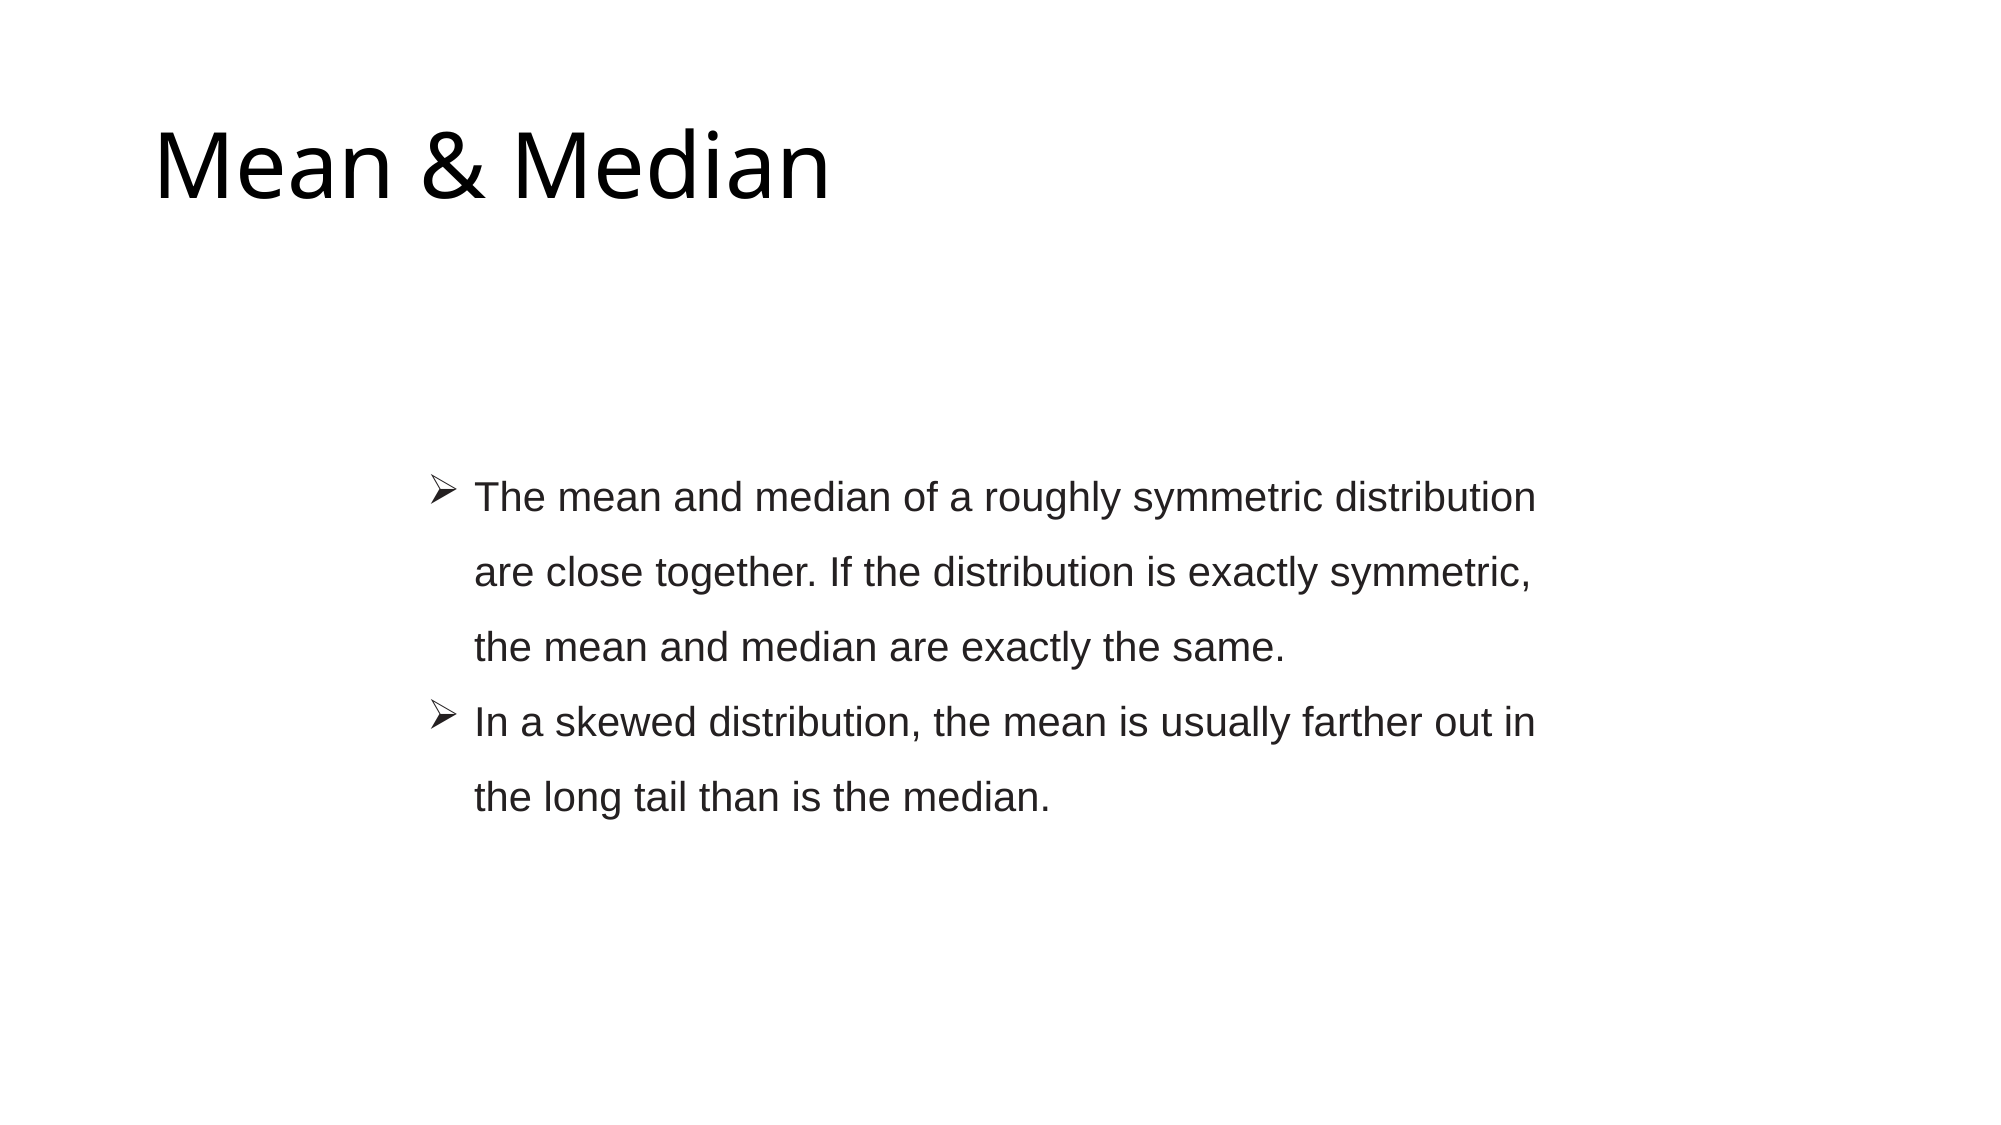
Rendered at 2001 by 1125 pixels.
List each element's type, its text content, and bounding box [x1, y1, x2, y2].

title Mean & Median [137, 59, 1863, 278]
text_box The mean and median of a roughly symmetric distribution are close together. If the distribution is exactly symmetric, the mean and median are exactly the same. In a skewed distribution, the mean is usually farther out in the long tail than is the median. [412, 437, 1613, 828]
